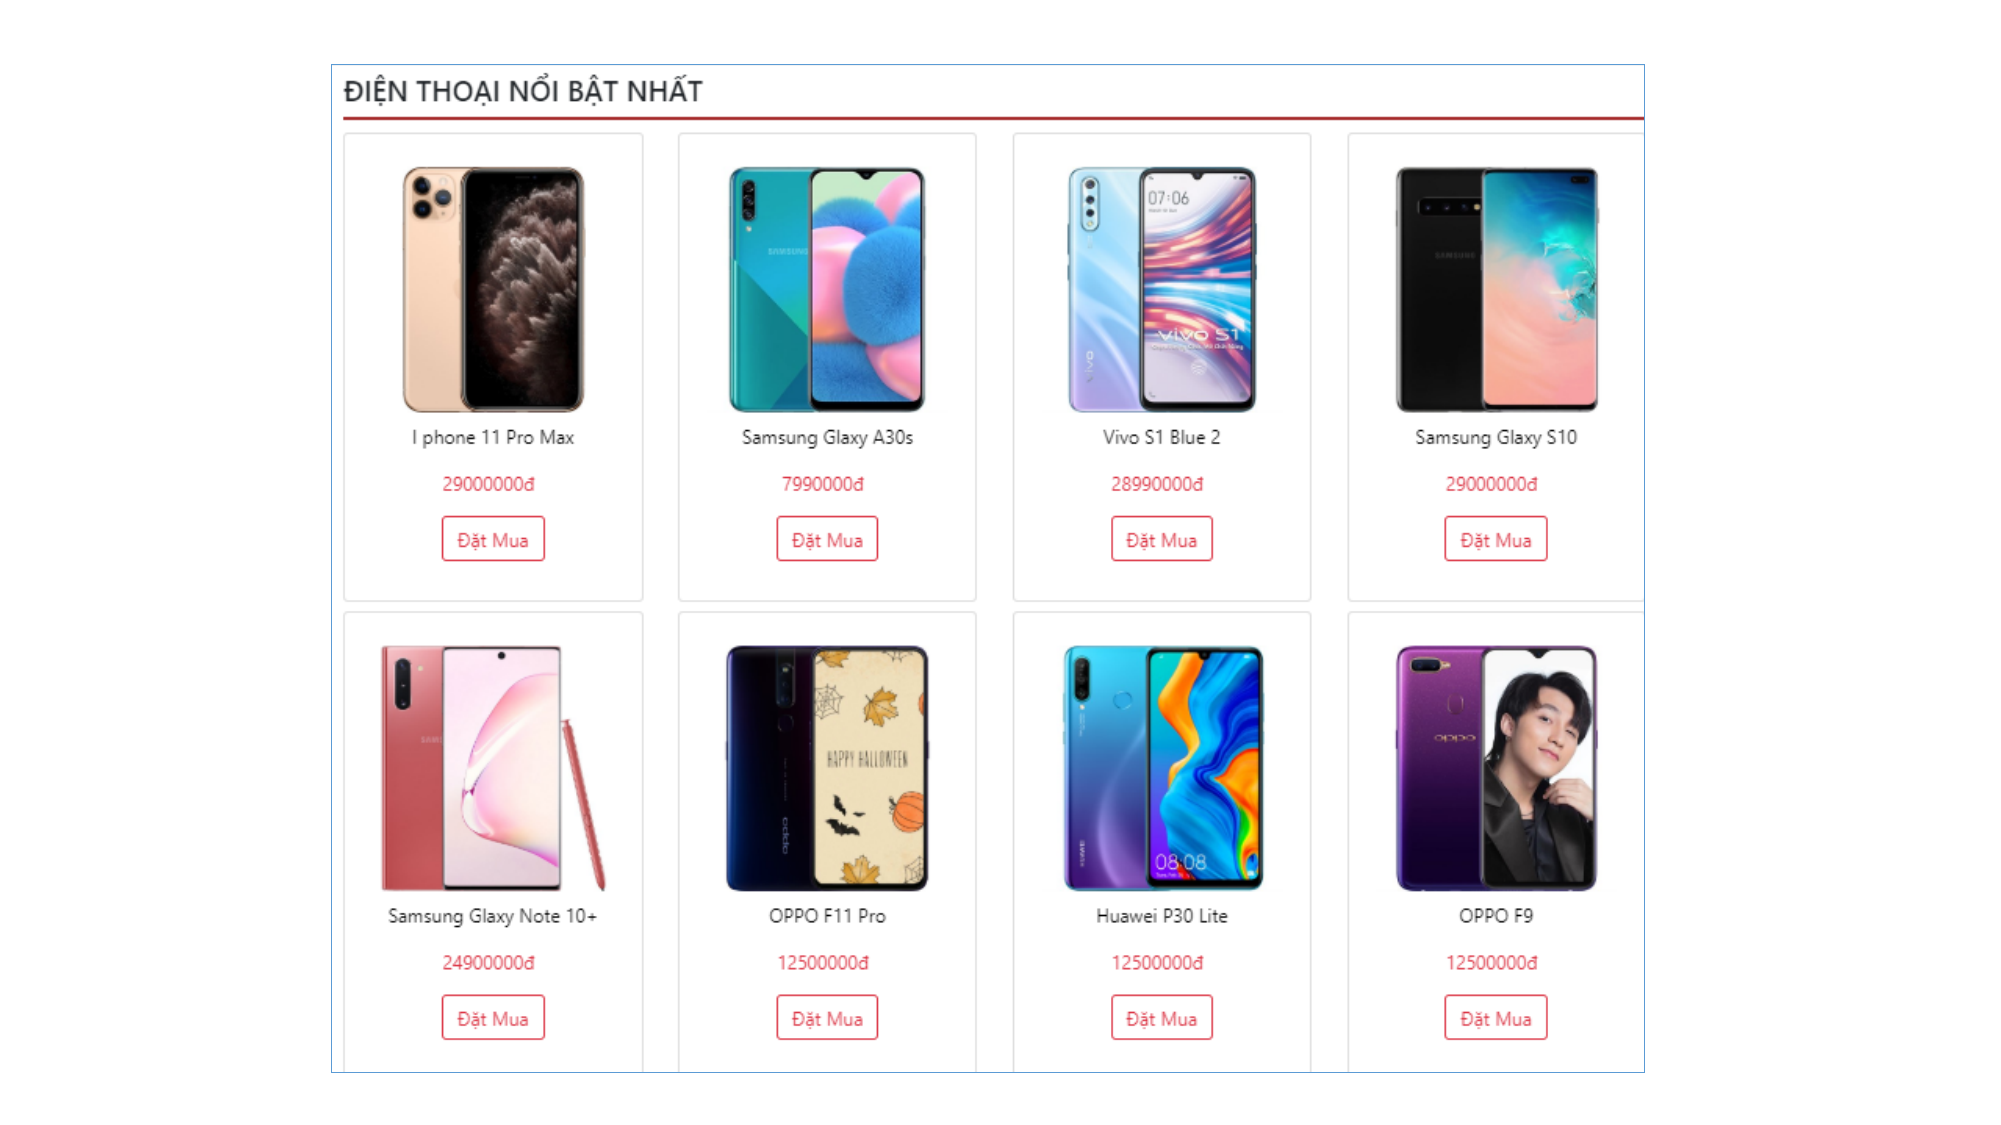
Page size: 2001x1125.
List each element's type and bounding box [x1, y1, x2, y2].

picture [331, 64, 1645, 1073]
